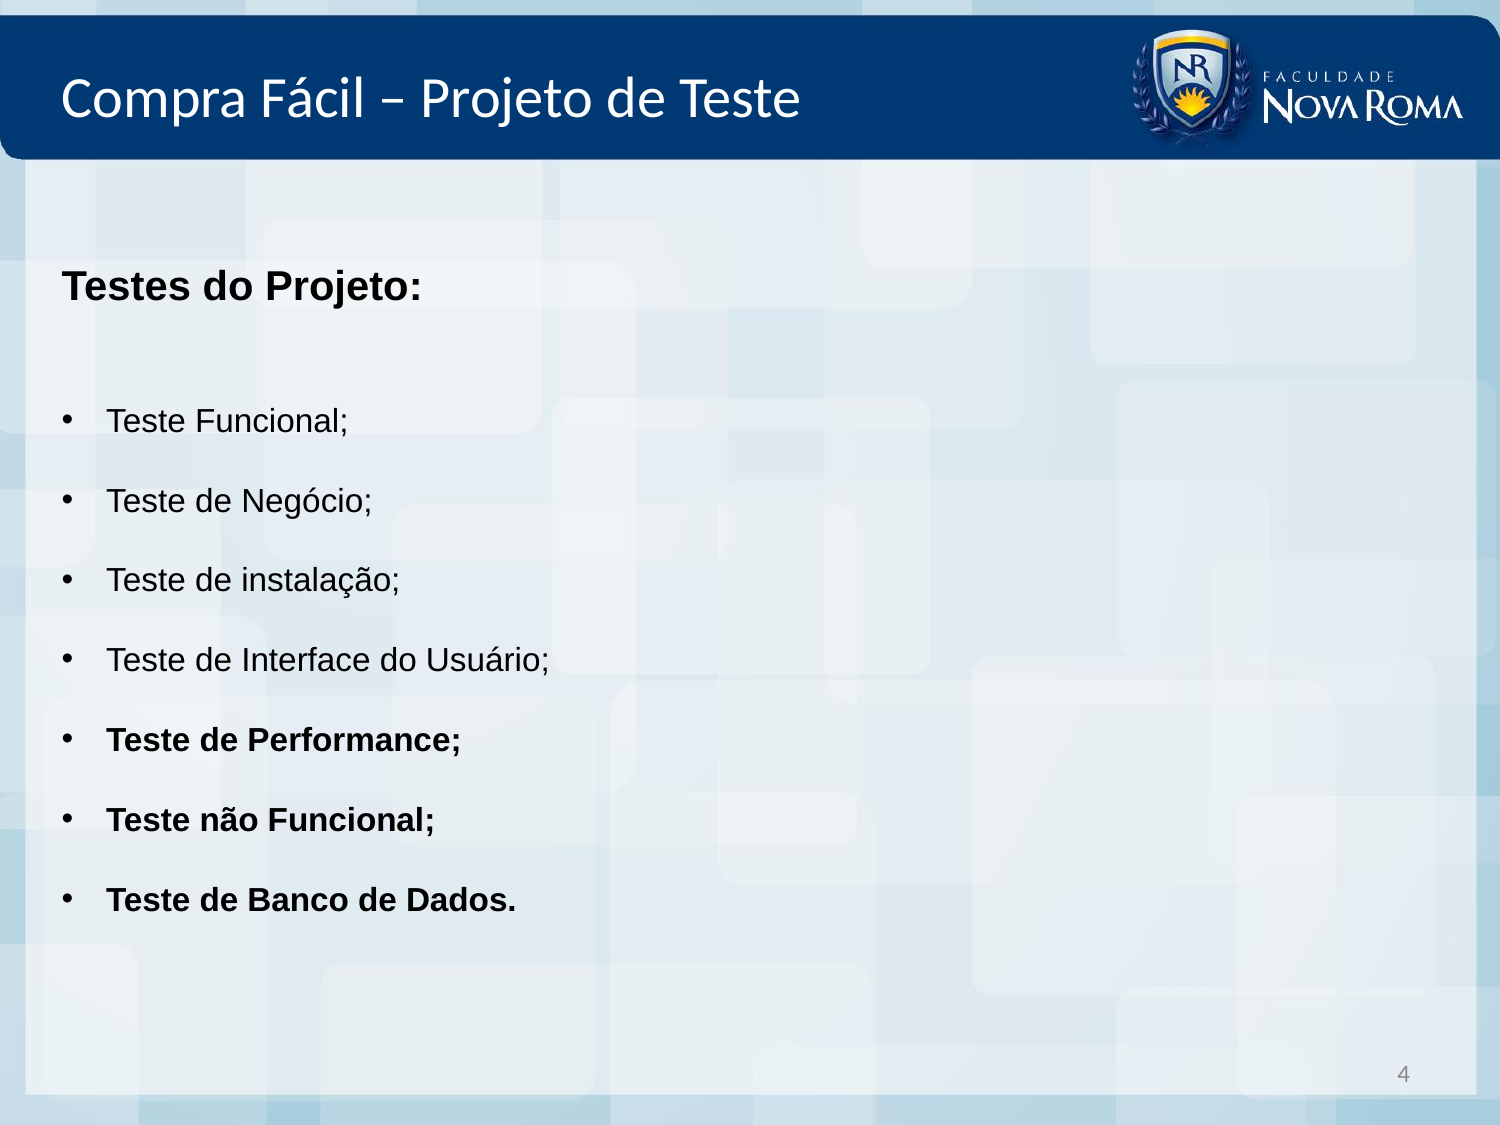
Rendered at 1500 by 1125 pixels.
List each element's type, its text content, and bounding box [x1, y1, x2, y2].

title Compra Fácil – Projeto de Teste [46, 0, 1397, 188]
slide_number 4 [1074, 1042, 1425, 1103]
picture [0, 0, 1500, 1125]
text_box Testes do Projeto: Teste Funcional; Teste de Negócio; Teste de instalação; Teste de Interface do Usuário; Teste de Performance; Teste não Funcional; Teste de Banco de Dados. [46, 251, 1288, 1006]
